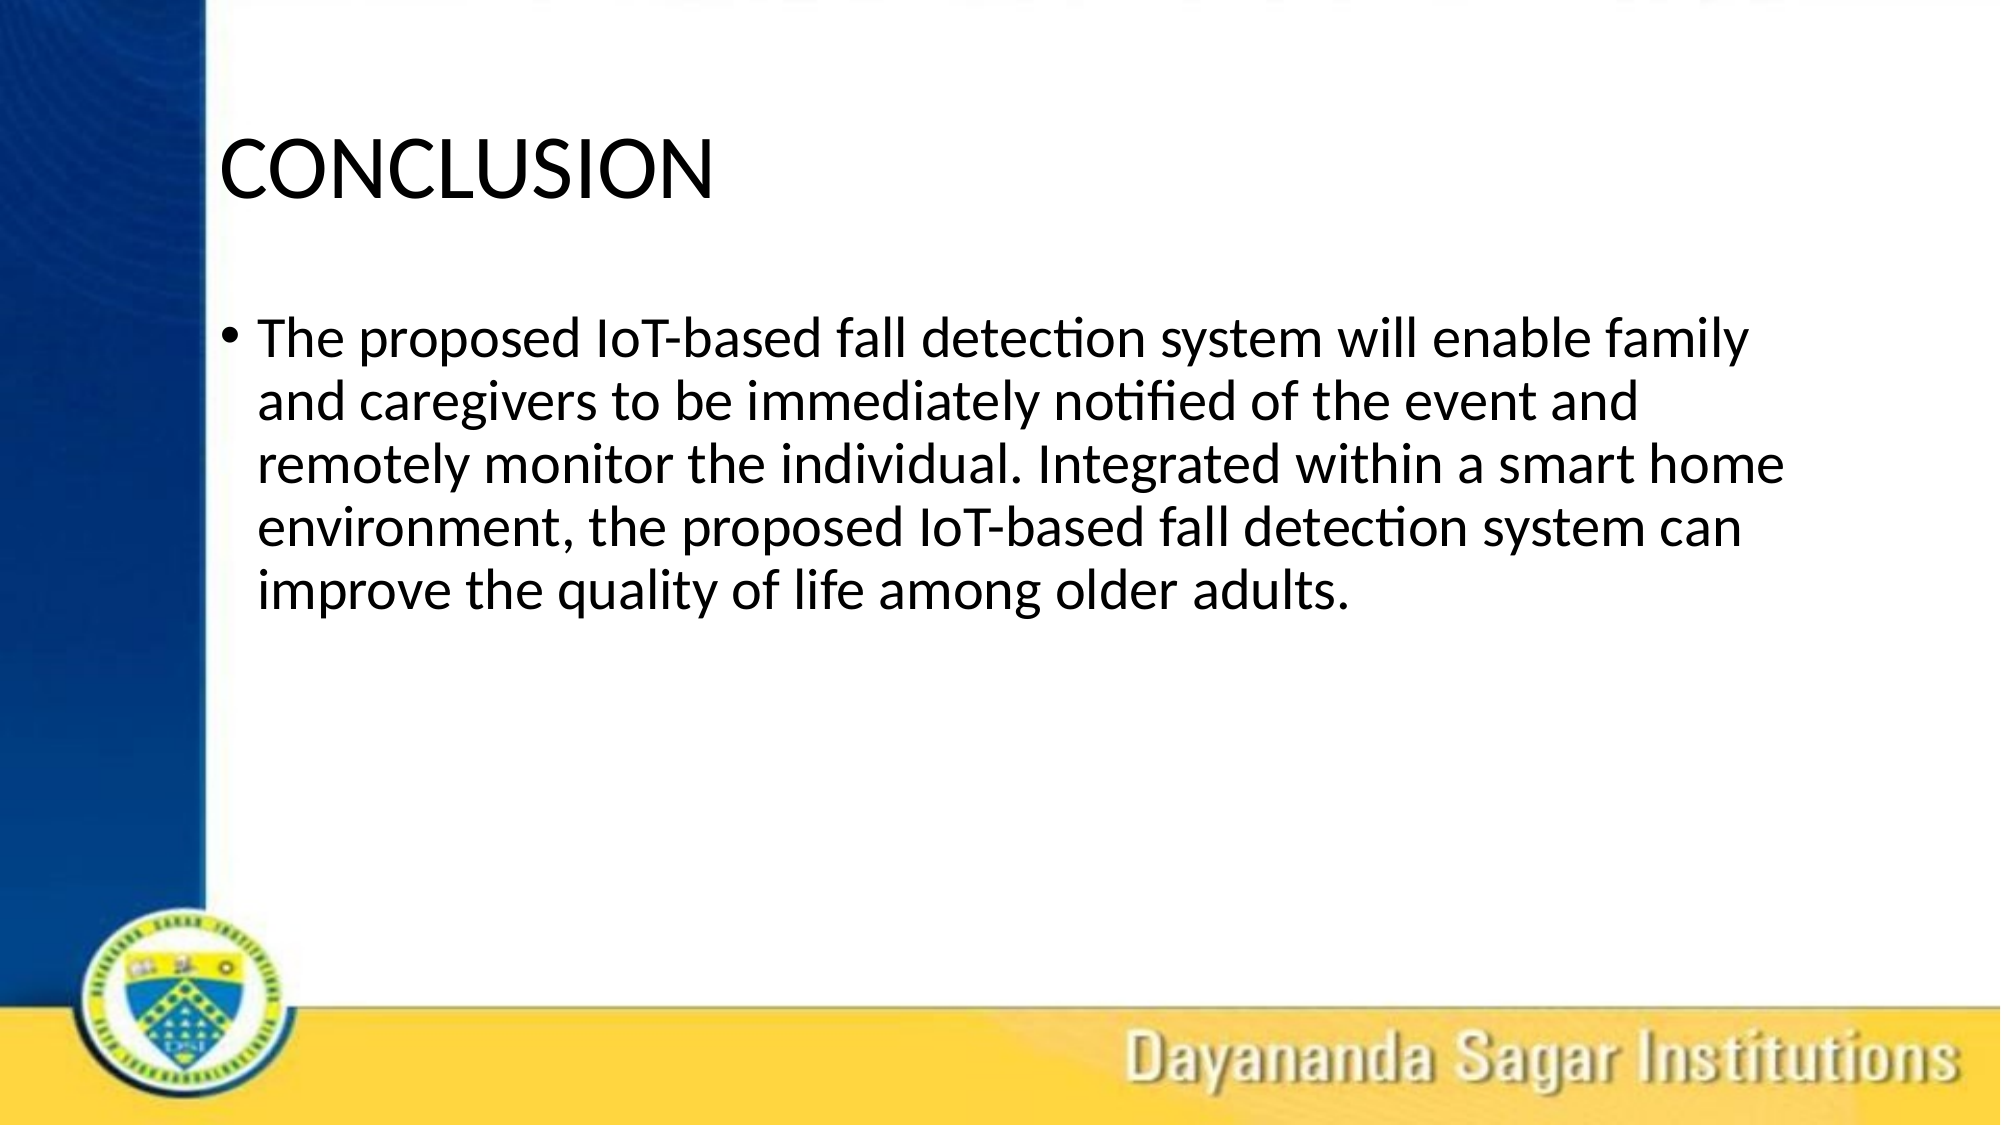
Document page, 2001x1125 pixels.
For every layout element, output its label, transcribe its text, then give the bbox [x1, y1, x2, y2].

picture [0, 0, 2001, 1125]
title CONCLUSION [205, 59, 1863, 278]
list The proposed IoT-based fall detection system will enable family and caregivers to be immediately notified of the event and remotely monitor the individual. Integrated within a smart home environment, the proposed IoT-based fall detection system can improve the quality of life among older adults. [205, 299, 1863, 1014]
